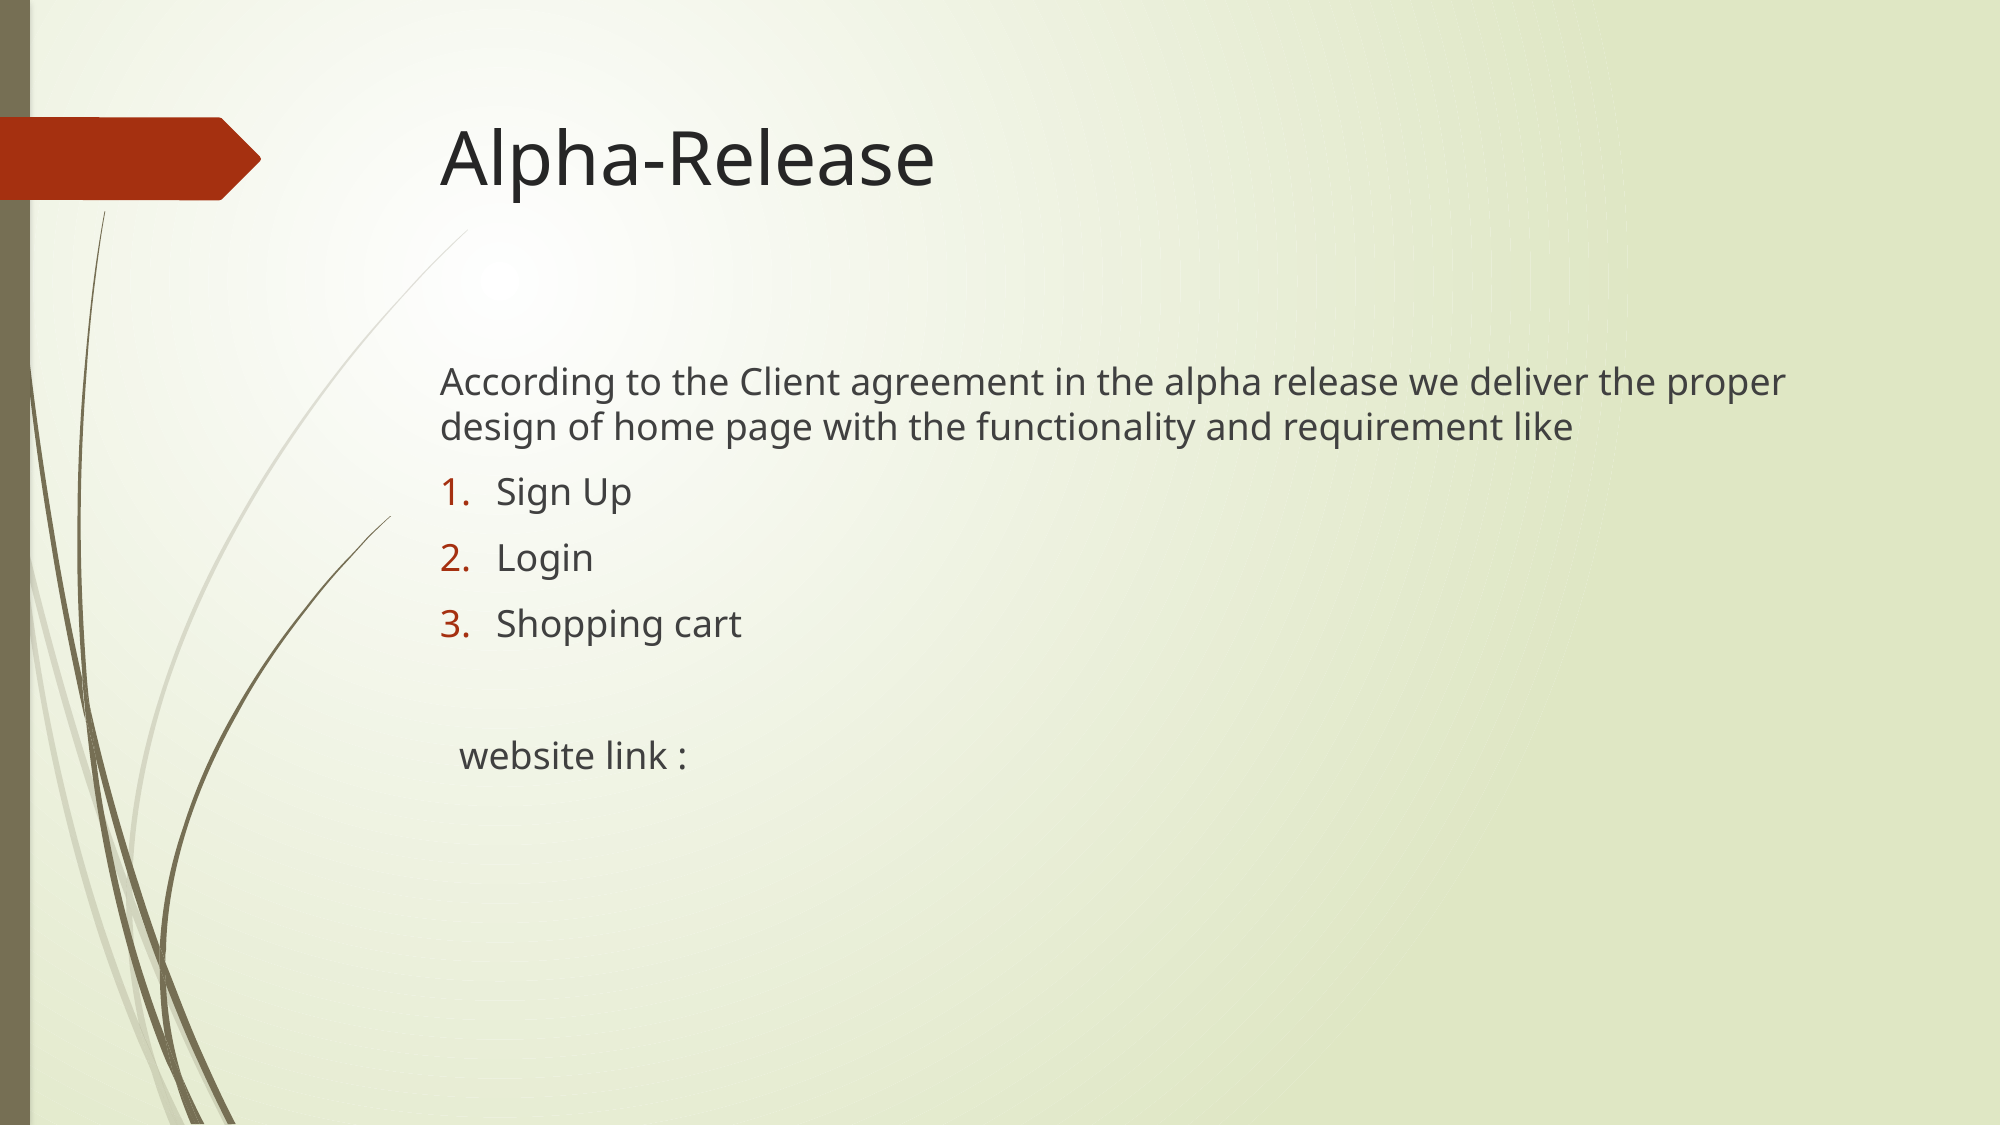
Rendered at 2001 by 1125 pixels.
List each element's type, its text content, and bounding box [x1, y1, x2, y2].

list According to the Client agreement in the alpha release we deliver the proper design of home page with the functionality and requirement like Sign Up Login Shopping cart website link : [424, 350, 1888, 970]
title Alpha-Release [425, 102, 1888, 313]
